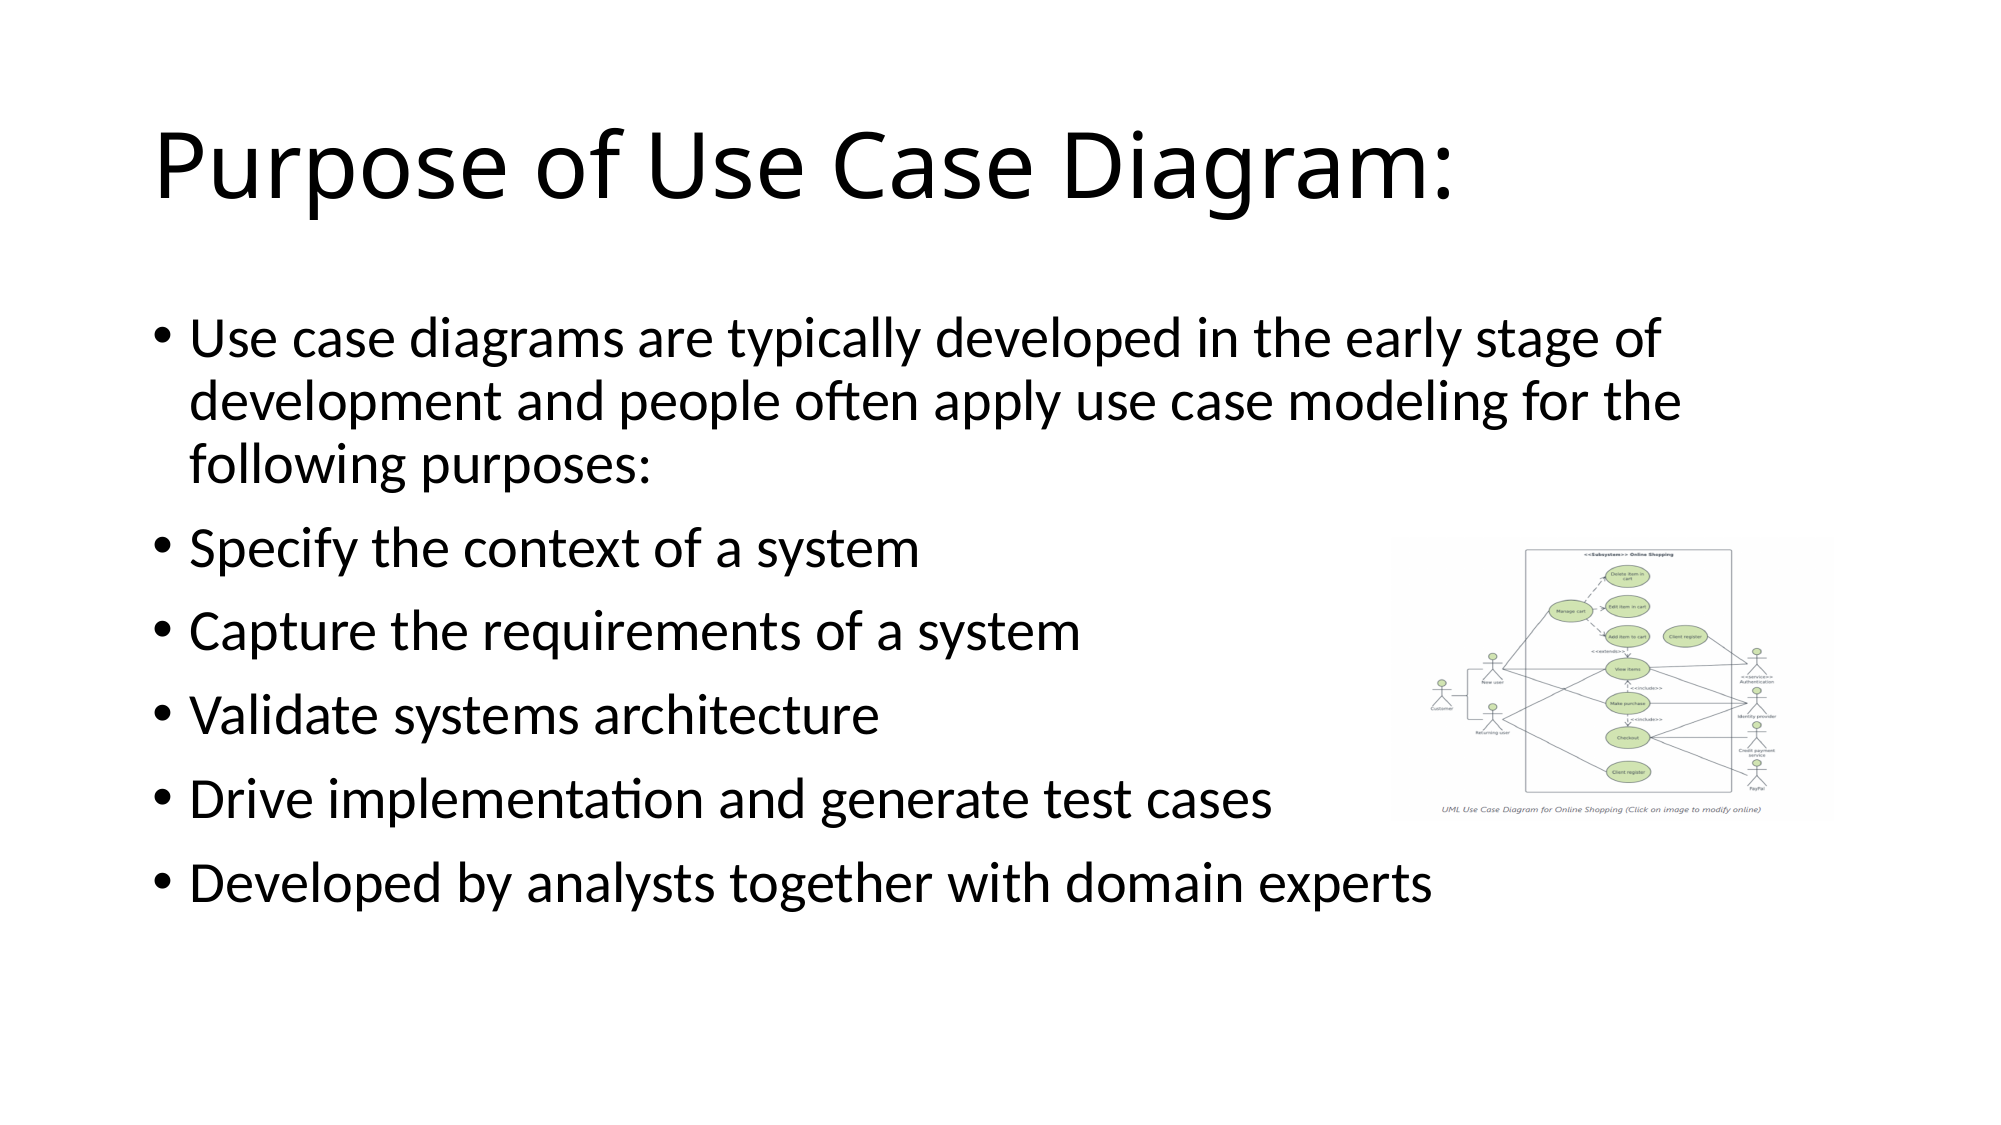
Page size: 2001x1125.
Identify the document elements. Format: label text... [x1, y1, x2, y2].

title Purpose of Use Case Diagram: [137, 59, 1863, 278]
list Use case diagrams are typically developed in the early stage of development and people often apply use case modeling for the following purposes: Specify the context of a system Capture the requirements of a system Validate systems architecture Drive implementation and generate test cases Developed by analysts together with domain experts [137, 299, 1863, 1014]
picture [1391, 537, 1834, 821]
